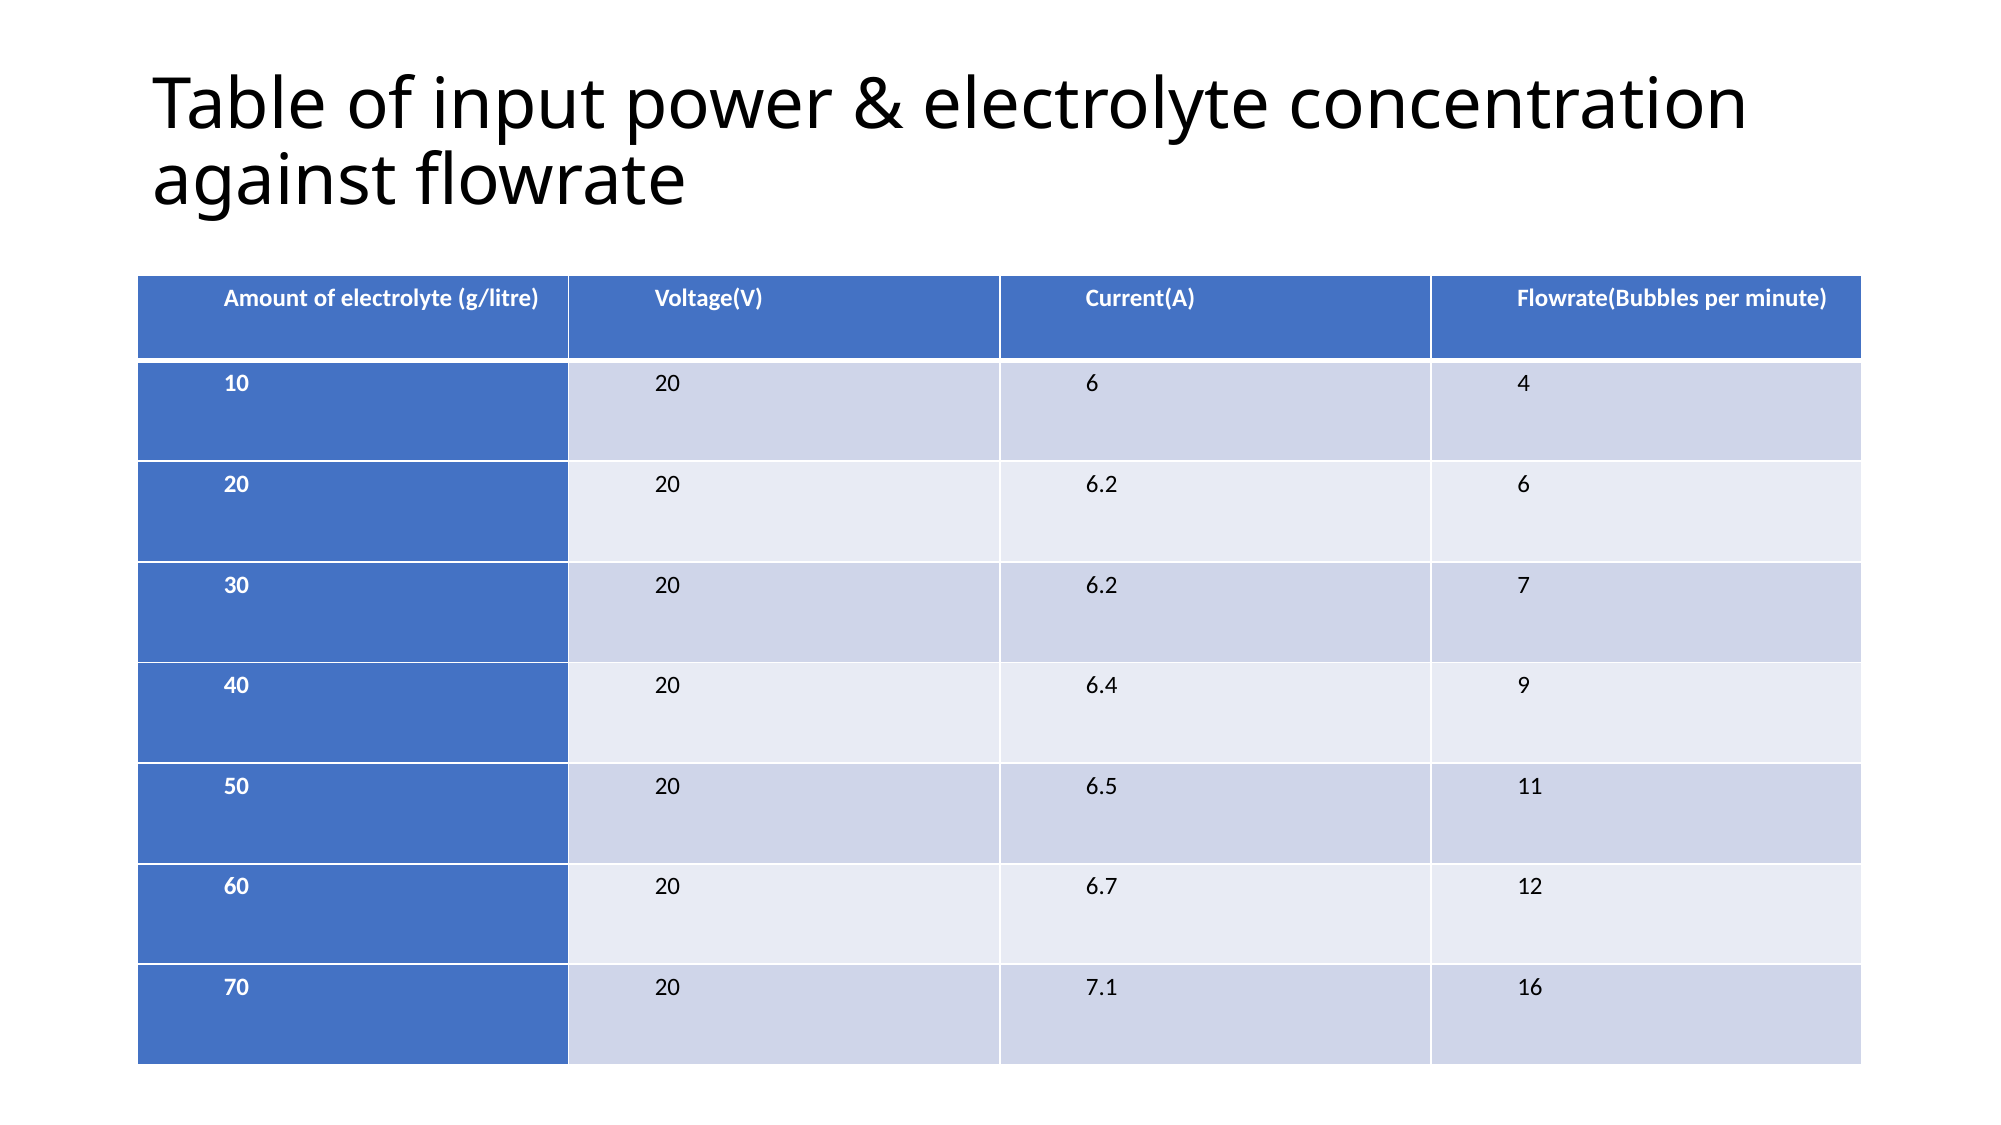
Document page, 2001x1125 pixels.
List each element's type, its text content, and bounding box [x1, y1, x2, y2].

table_cell 11 [1432, 764, 1861, 863]
table_cell 20 [569, 462, 999, 561]
table_cell 4 [1432, 363, 1861, 460]
table_cell 20 [569, 865, 999, 963]
table_cell 7.1 [1001, 965, 1430, 1064]
table_cell 6 [1001, 363, 1430, 460]
table_cell 6.7 [1001, 865, 1430, 963]
table_cell 6 [1432, 462, 1861, 561]
table_header Amount of electrolyte (g/litre) [138, 276, 568, 358]
table_cell 6.2 [1001, 563, 1430, 662]
table_cell 6.4 [1001, 663, 1430, 762]
table_cell 10 [138, 363, 568, 460]
table_cell 20 [569, 663, 999, 762]
table_cell 6.2 [1001, 462, 1430, 561]
table_cell 16 [1432, 965, 1861, 1064]
table_cell 9 [1432, 663, 1861, 762]
table_cell 60 [138, 865, 568, 963]
table_cell 12 [1432, 865, 1861, 963]
table_cell 6.5 [1001, 764, 1430, 863]
table_cell 20 [138, 462, 568, 561]
table_header Current(A) [1001, 276, 1430, 358]
table_cell 20 [569, 563, 999, 662]
table_cell 70 [138, 965, 568, 1064]
table_cell 50 [138, 764, 568, 863]
table_header Voltage(V) [569, 276, 999, 358]
table_cell 7 [1432, 563, 1861, 662]
table_cell 20 [569, 363, 999, 460]
table_cell 20 [569, 965, 999, 1064]
table_header Flowrate(Bubbles per minute) [1432, 276, 1861, 358]
table_cell 40 [138, 663, 568, 762]
table_cell 20 [569, 764, 999, 863]
title Table of input power & electrolyte concentration against flowrate [137, 59, 1863, 229]
table_cell 30 [138, 563, 568, 662]
